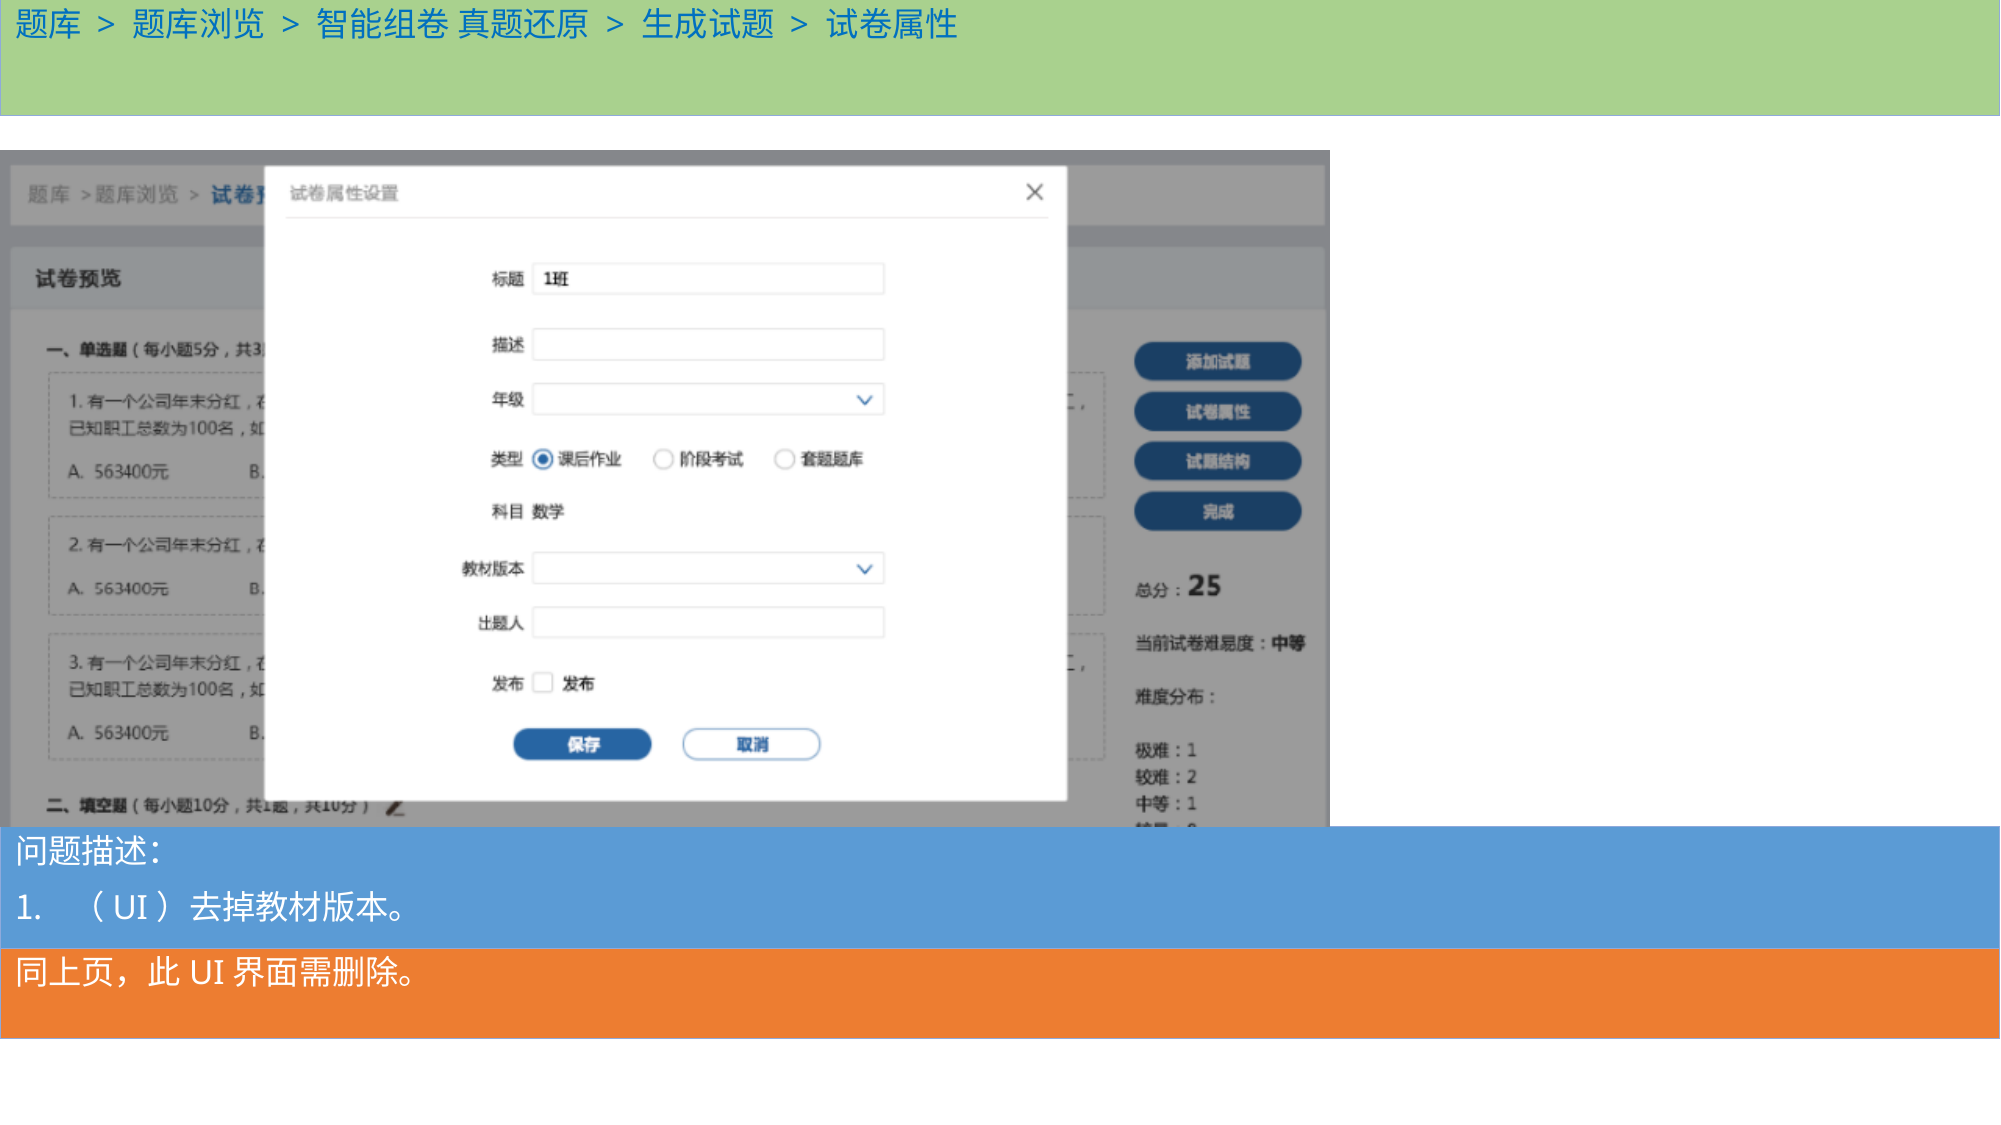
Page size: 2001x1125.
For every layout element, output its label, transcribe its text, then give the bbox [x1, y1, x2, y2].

text_box 同上页，此UI界面需删除。 [0, 948, 2000, 1039]
picture [0, 150, 1330, 827]
text_box 题库 > 题库浏览 > 智能组卷 真题还原 > 生成试题 > 试卷属性 [0, 0, 2000, 116]
text_box 问题描述： （UI）去掉教材版本。 [0, 826, 2000, 948]
